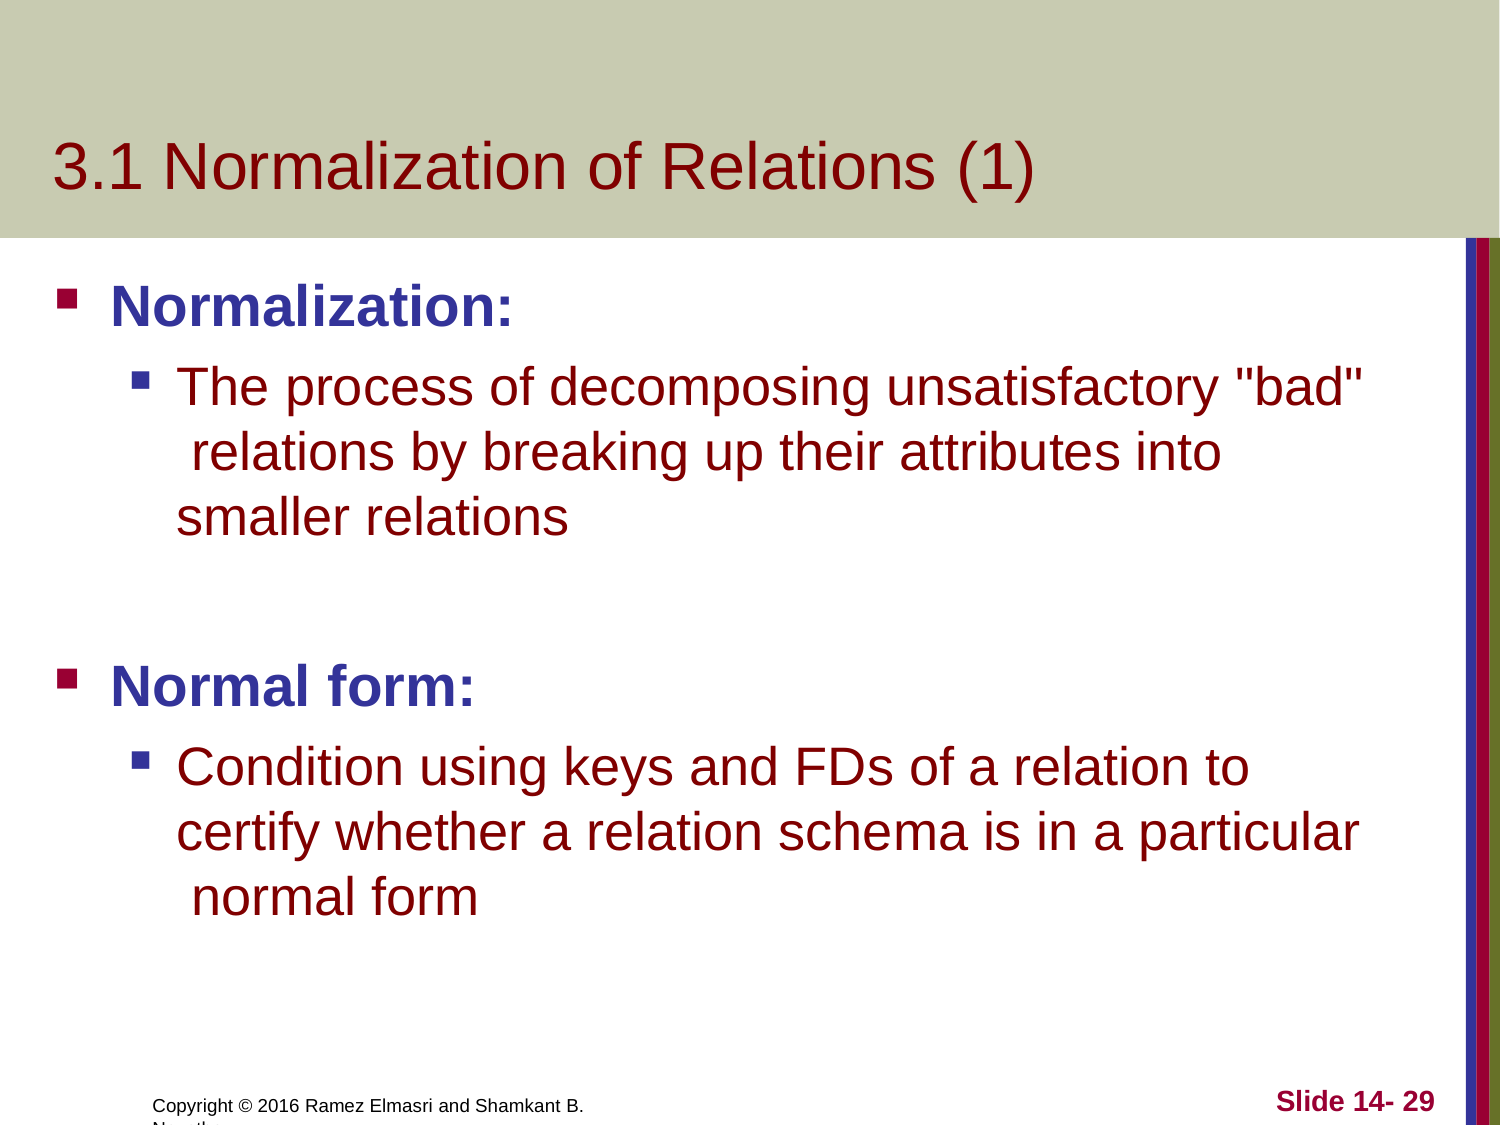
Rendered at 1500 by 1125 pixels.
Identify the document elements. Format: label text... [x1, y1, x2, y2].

footer Copyright © 2016 Ramez Elmasri and Shamkant B. Navathe [150, 1093, 658, 1125]
slide_number Slide 14- 29 [1273, 1083, 1440, 1125]
title 3.1 Normalization of Relations (1) [50, 121, 1044, 312]
text_box Normalization: The process of decomposing unsatisfactory "bad" relations by breaking up their attributes into smaller relations Normal form: Condition using keys and FDs of a relation to certify whether a relation schema is in a particular normal form [52, 251, 1368, 927]
